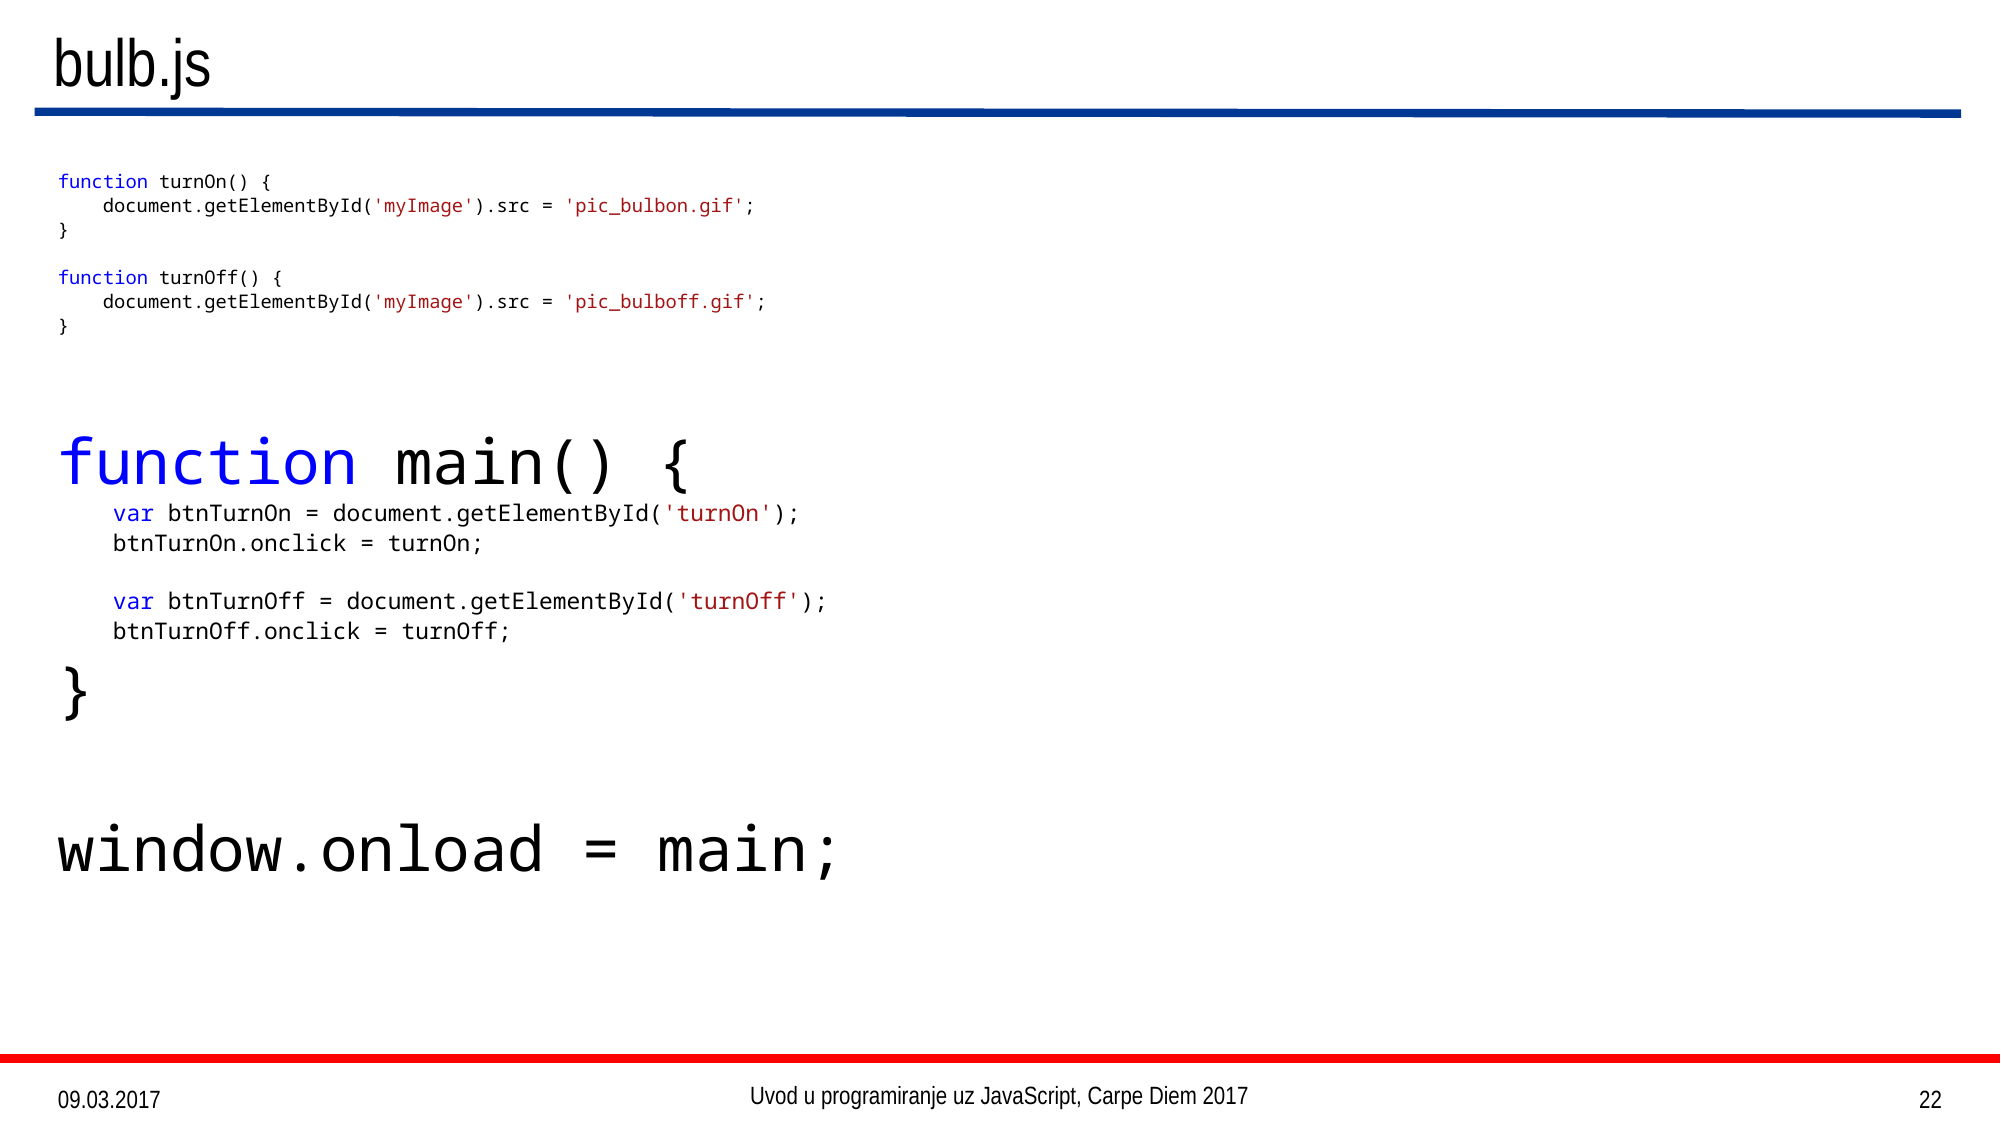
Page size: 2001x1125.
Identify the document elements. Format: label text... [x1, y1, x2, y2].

list function turnOn() { document.getElementById('myImage').src = 'pic_bulbon.gif'; } function turnOff() { document.getElementById('myImage').src = 'pic_bulboff.gif'; } function main() { var btnTurnOn = document.getElementById('turnOn'); btnTurnOn.onclick = turnOn; var btnTurnOff = document.getElementById('turnOff'); btnTurnOff.onclick = turnOff; } window.onload = main; [42, 160, 1957, 1012]
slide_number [42, 1068, 493, 1125]
slide_number 22 [1507, 1068, 1958, 1125]
footer Uvod u programiranje uz JavaScript, Carpe Diem 2017 [662, 1065, 1338, 1125]
title bulb.js [38, 17, 2000, 112]
